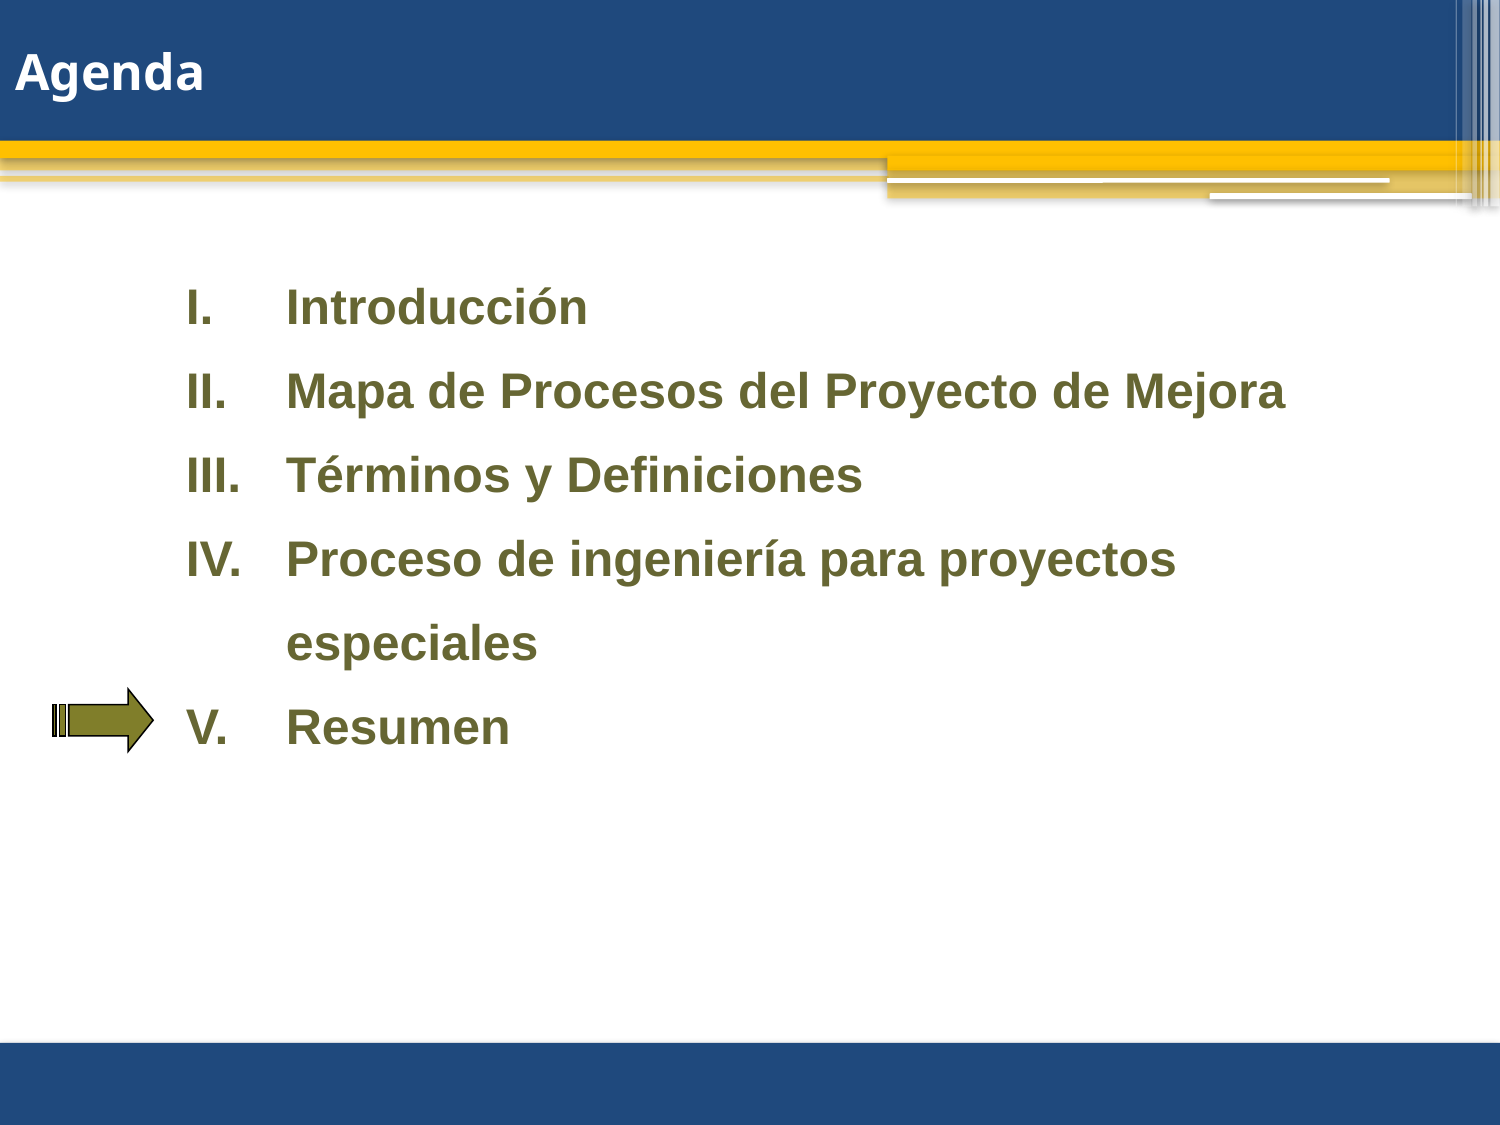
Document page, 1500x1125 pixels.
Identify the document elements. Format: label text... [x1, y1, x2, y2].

text_box [59, 704, 66, 736]
title Agenda [0, 0, 1454, 141]
text_box [68, 688, 154, 752]
text_box Introducción Mapa de Procesos del Proyecto de Mejora Términos y Definiciones Proceso de ingeniería para proyectos especiales Resumen [171, 243, 1459, 846]
text_box [53, 704, 57, 736]
